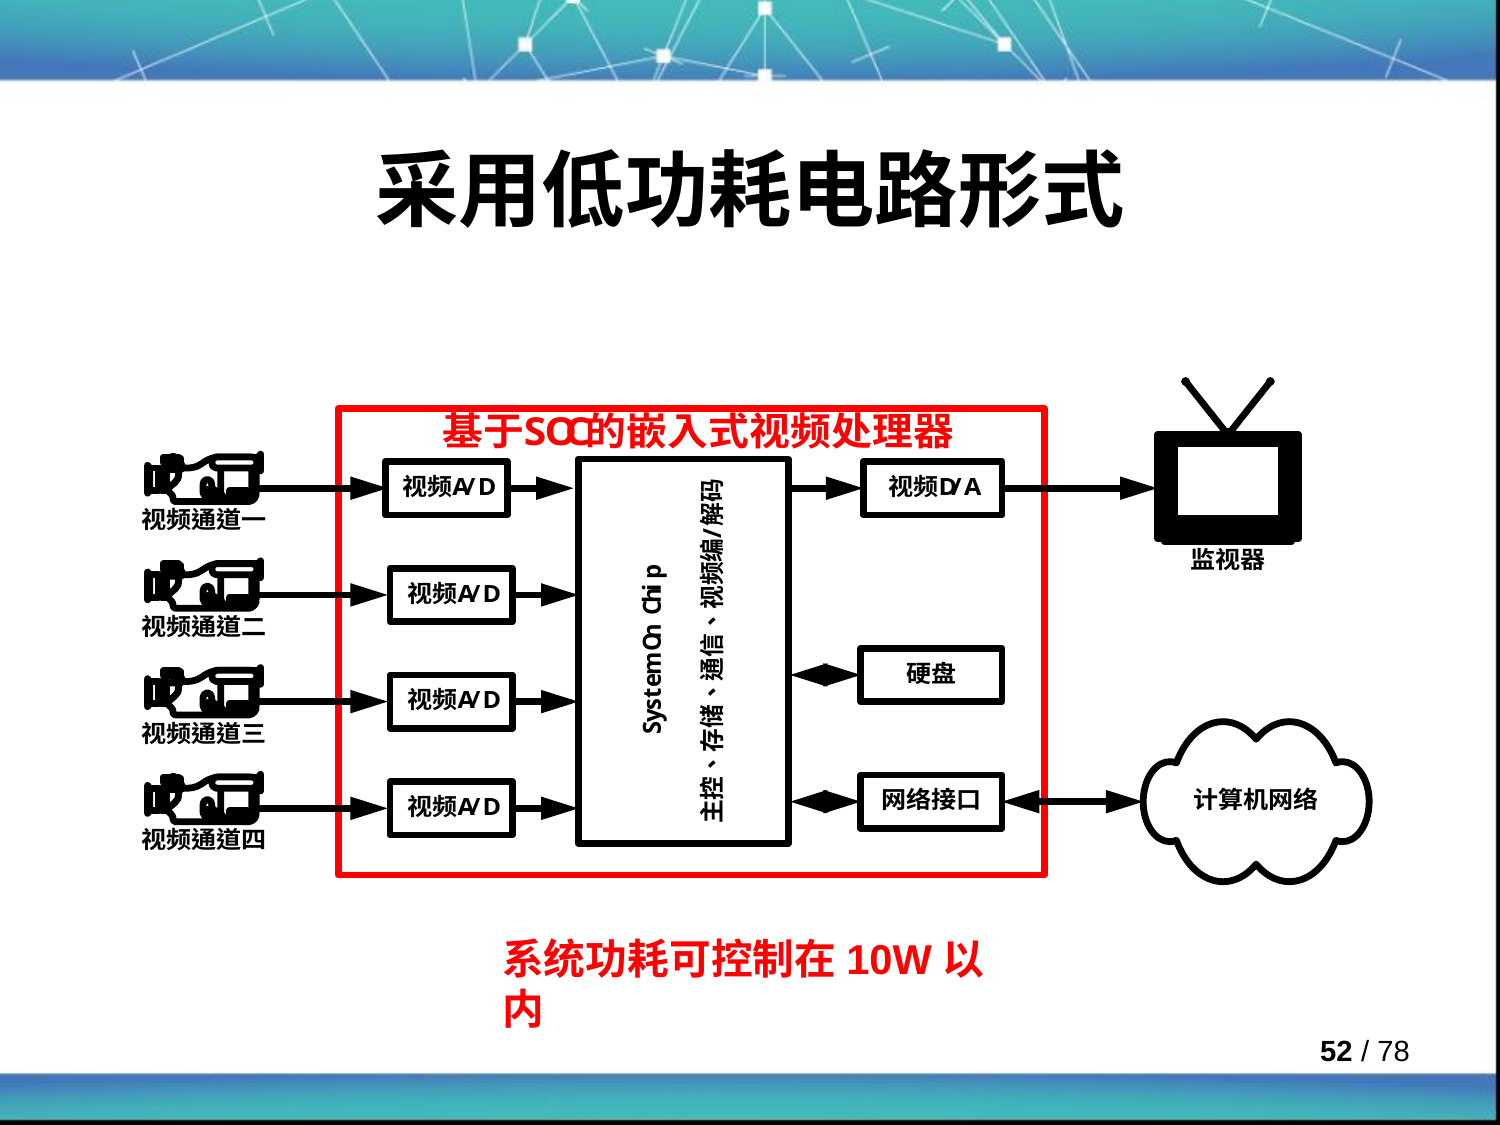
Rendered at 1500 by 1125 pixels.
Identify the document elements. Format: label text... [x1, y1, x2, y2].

picture [0, 0, 1500, 1125]
slide_number / 78 [1074, 1024, 1425, 1103]
title 采用低功耗电路形式 [74, 74, 1426, 301]
text_box 系统功耗可控制在10W以内 [487, 925, 1038, 1040]
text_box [74, 374, 1376, 888]
